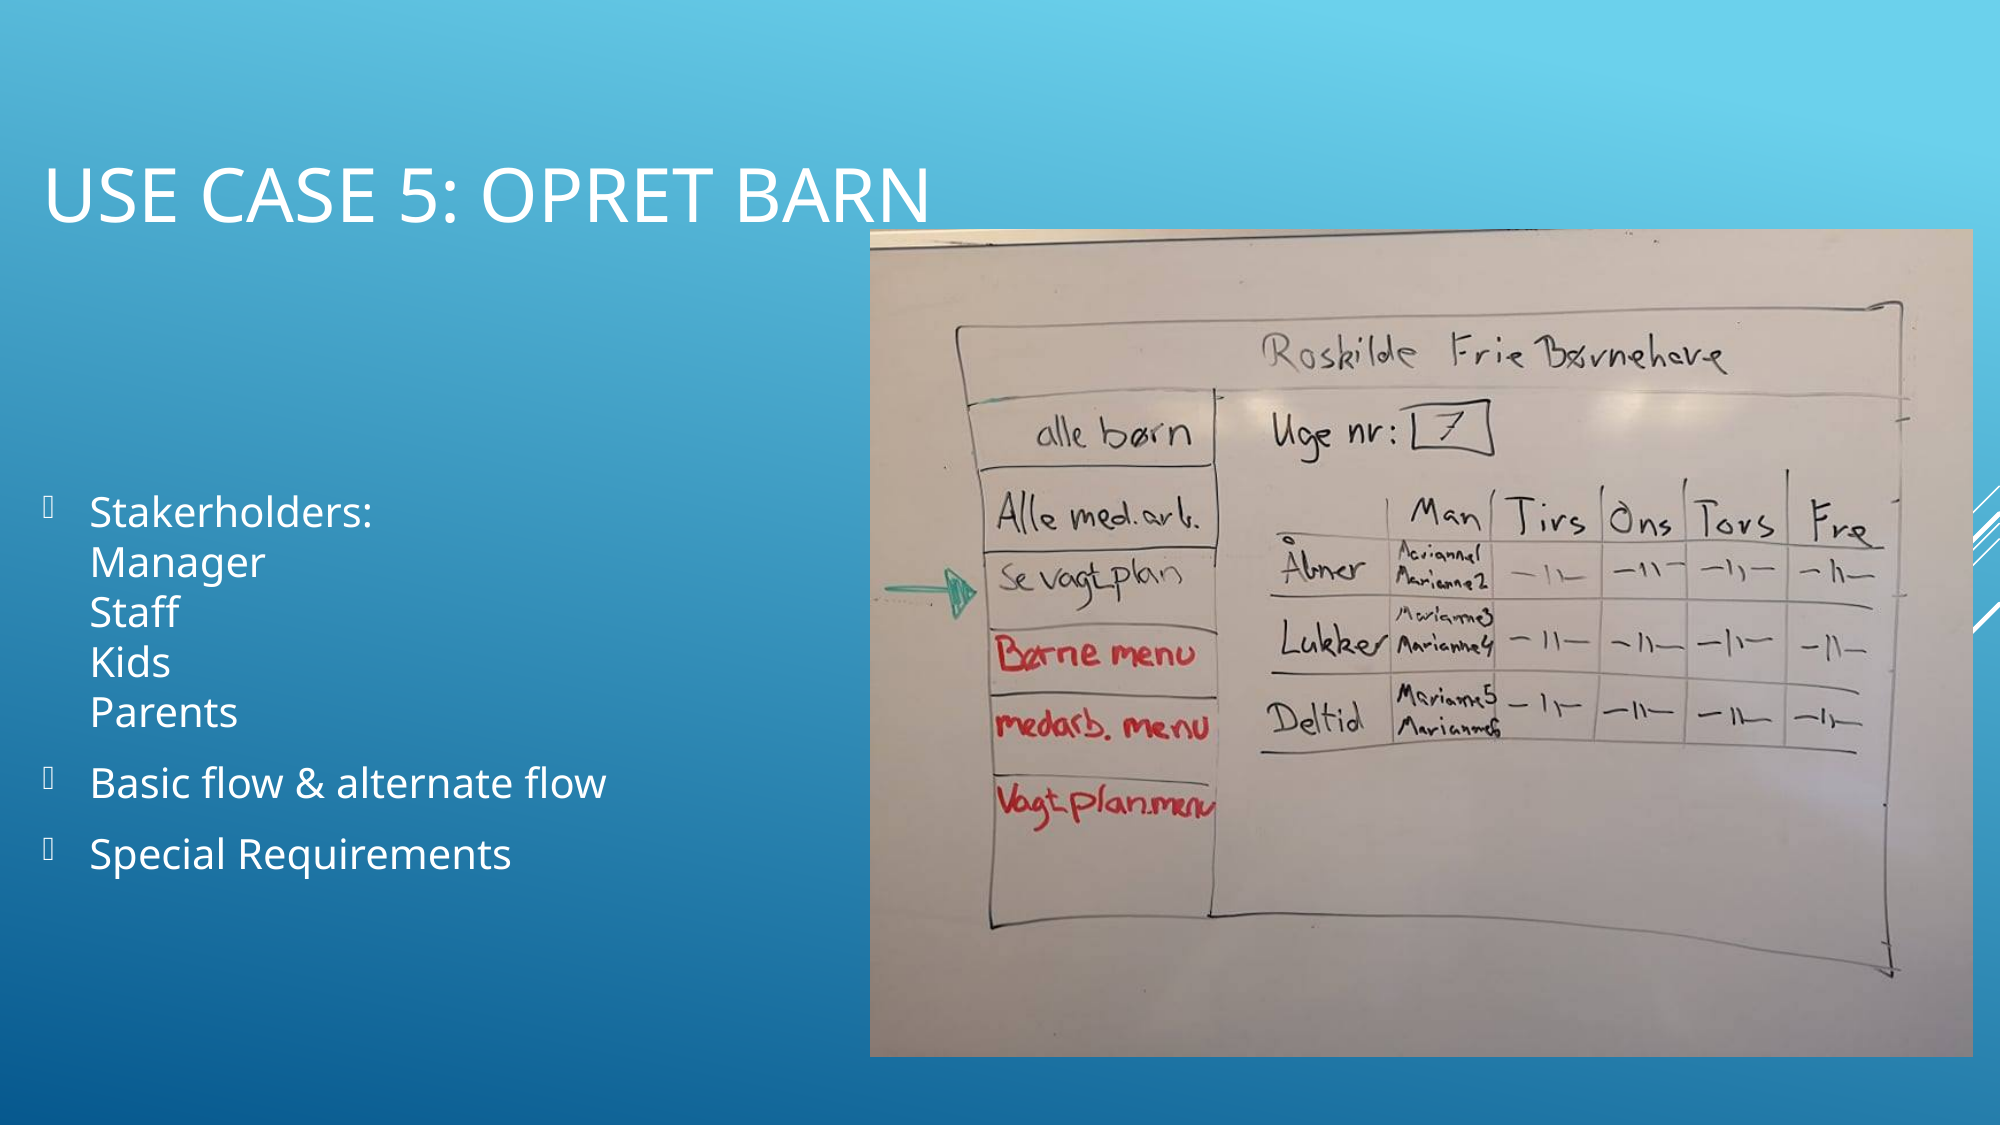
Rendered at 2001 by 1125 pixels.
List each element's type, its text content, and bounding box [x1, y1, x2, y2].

picture [870, 229, 1973, 1057]
list Stakerholders: Manager Staff Kids Parents Basic flow & alternate flow Special Requirements [27, 410, 870, 1004]
title Use case 5: Opret barn [27, 68, 1428, 316]
